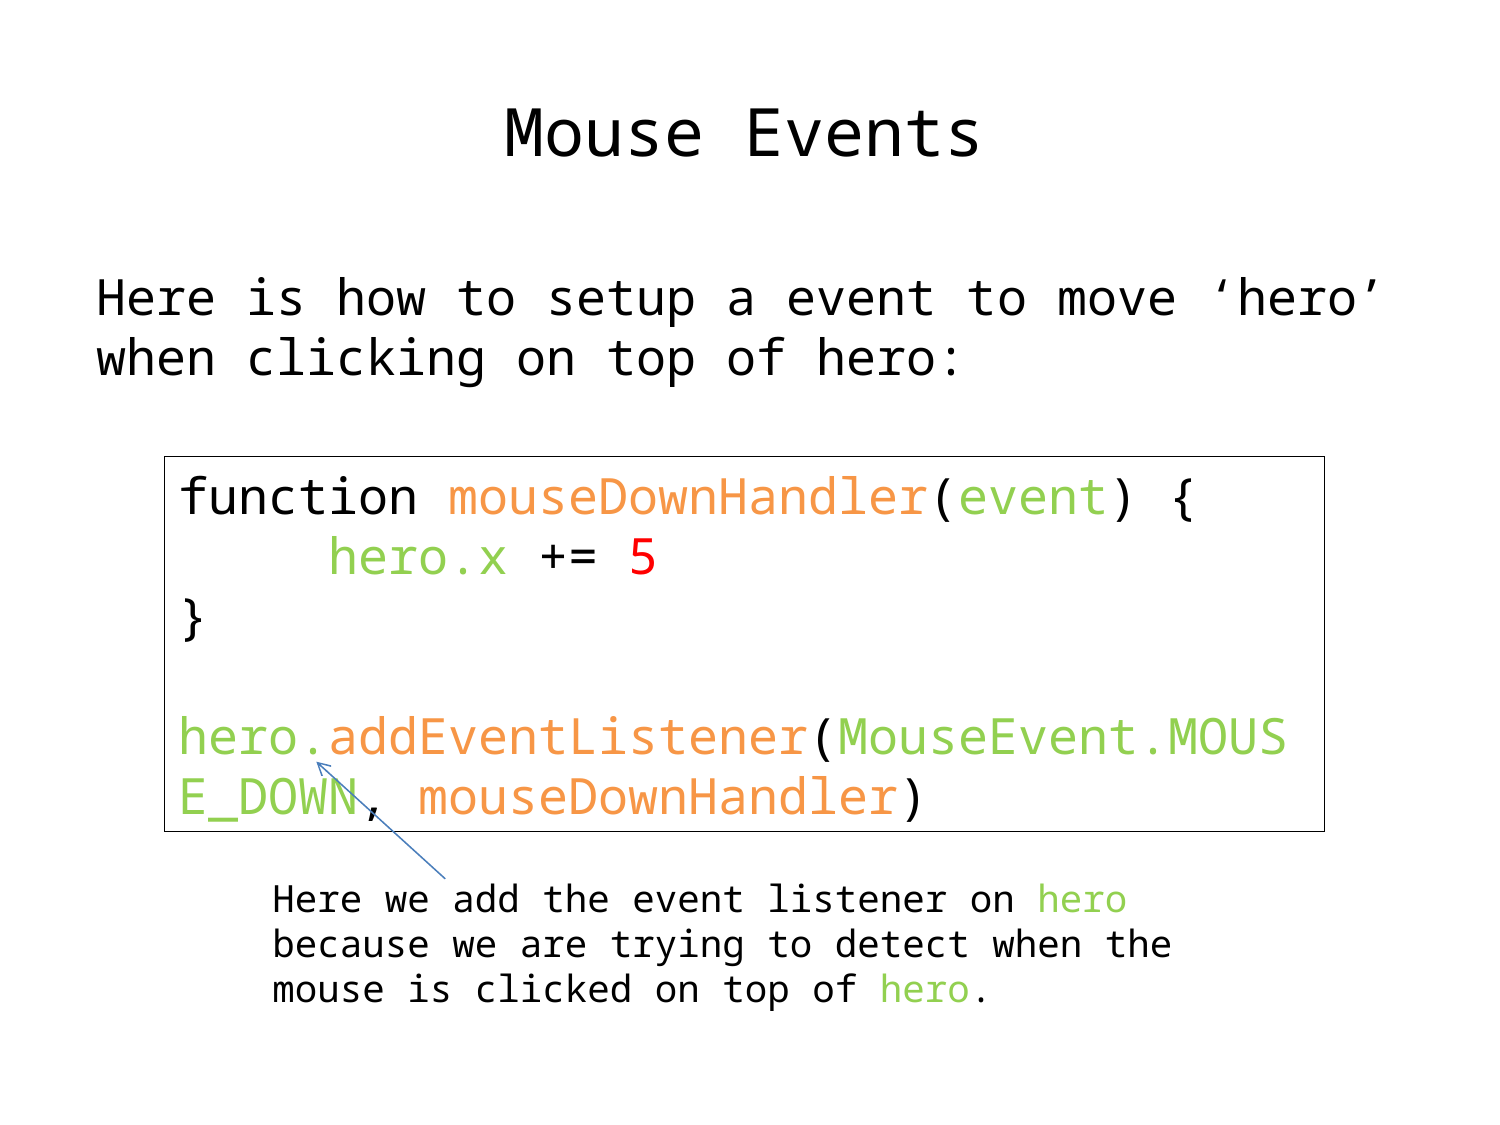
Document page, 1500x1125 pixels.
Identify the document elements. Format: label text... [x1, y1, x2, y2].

text_box Mouse Events [70, 81, 1418, 177]
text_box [316, 761, 446, 880]
text_box Here we add the event listener on hero because we are trying to detect when the mouse is clicked on top of hero. [257, 867, 1301, 1017]
text_box function mouseDownHandler(event) { hero.x += 5 } hero.addEventListener(MouseEvent.MOUSE_DOWN, mouseDownHandler) [164, 456, 1325, 832]
text_box Here is how to setup a event to move ‘hero’ when clicking on top of hero: [81, 257, 1430, 393]
